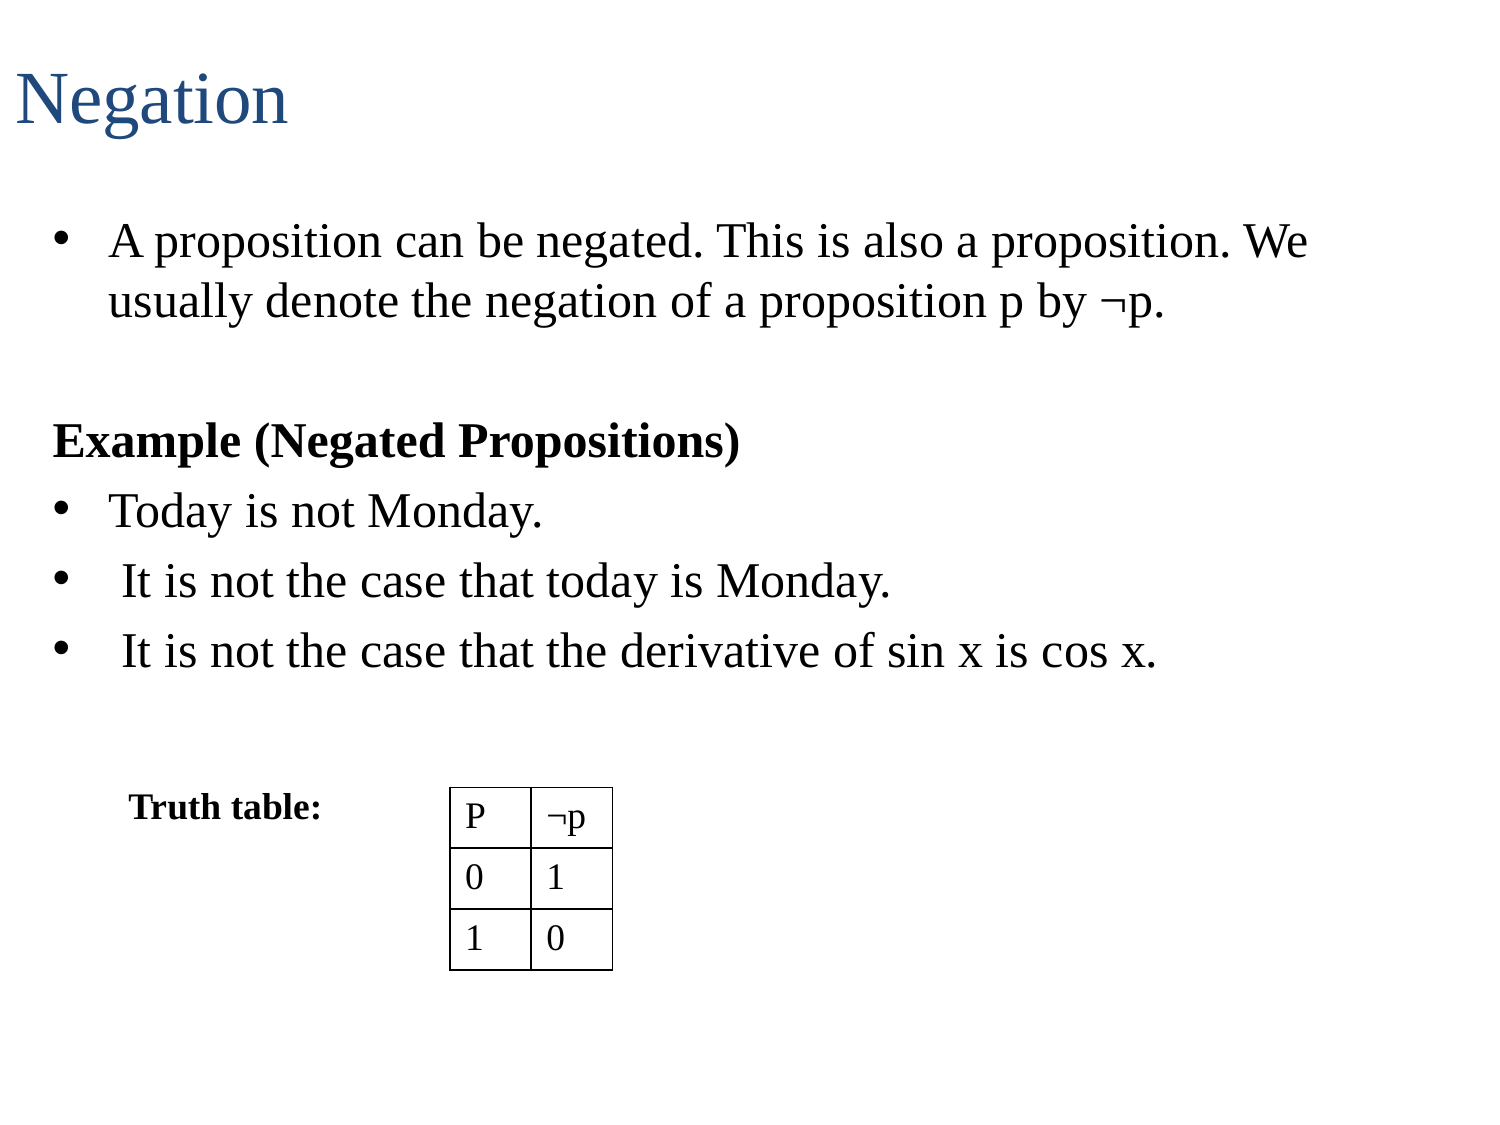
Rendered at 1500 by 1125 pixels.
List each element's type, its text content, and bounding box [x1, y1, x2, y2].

table_cell 0 [451, 849, 530, 908]
title Negation [0, 0, 1350, 188]
table_cell 0 [532, 910, 612, 969]
table_cell 1 [532, 849, 612, 908]
table_header P [451, 788, 530, 847]
list A proposition can be negated. This is also a proposition. We usually denote the negation of a proposition p by ¬p. Example (Negated Propositions) Today is not Monday. It is not the case that today is Monday. It is not the case that the derivative of sin x is cos x. [37, 200, 1388, 943]
table_header ¬p [532, 788, 612, 847]
text_box Truth table: [113, 774, 338, 835]
table_cell 1 [451, 910, 530, 969]
